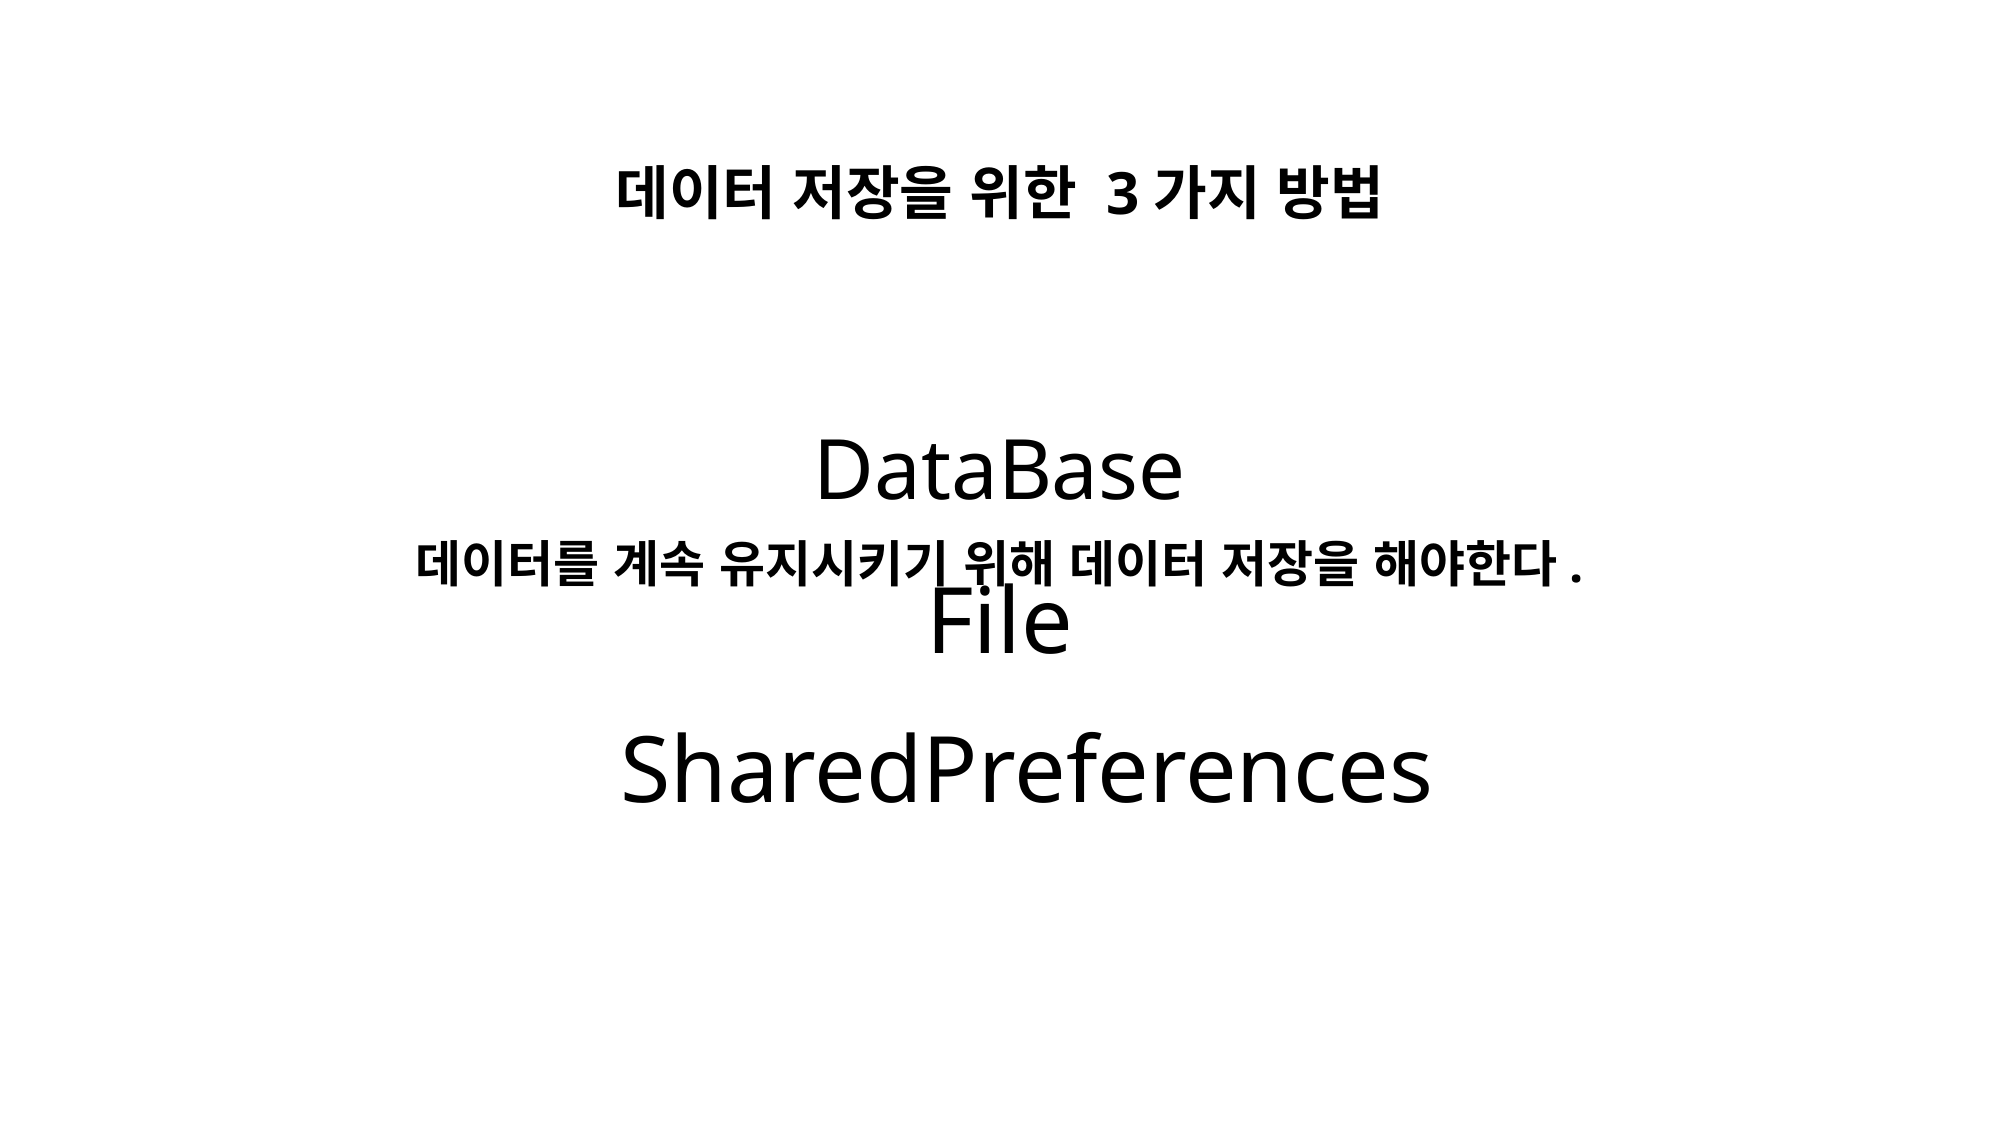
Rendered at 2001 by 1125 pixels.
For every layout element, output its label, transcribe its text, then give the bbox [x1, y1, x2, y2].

text_box File [911, 554, 1089, 680]
text_box DataBase [799, 408, 1201, 524]
text_box 데이터를 계속 유지시키기 위해 데이터 저장을 해야한다. [400, 524, 1599, 600]
text_box SharedPreferences [605, 703, 1449, 829]
text_box 데이터 저장을 위한 3가지 방법 [601, 148, 1399, 234]
